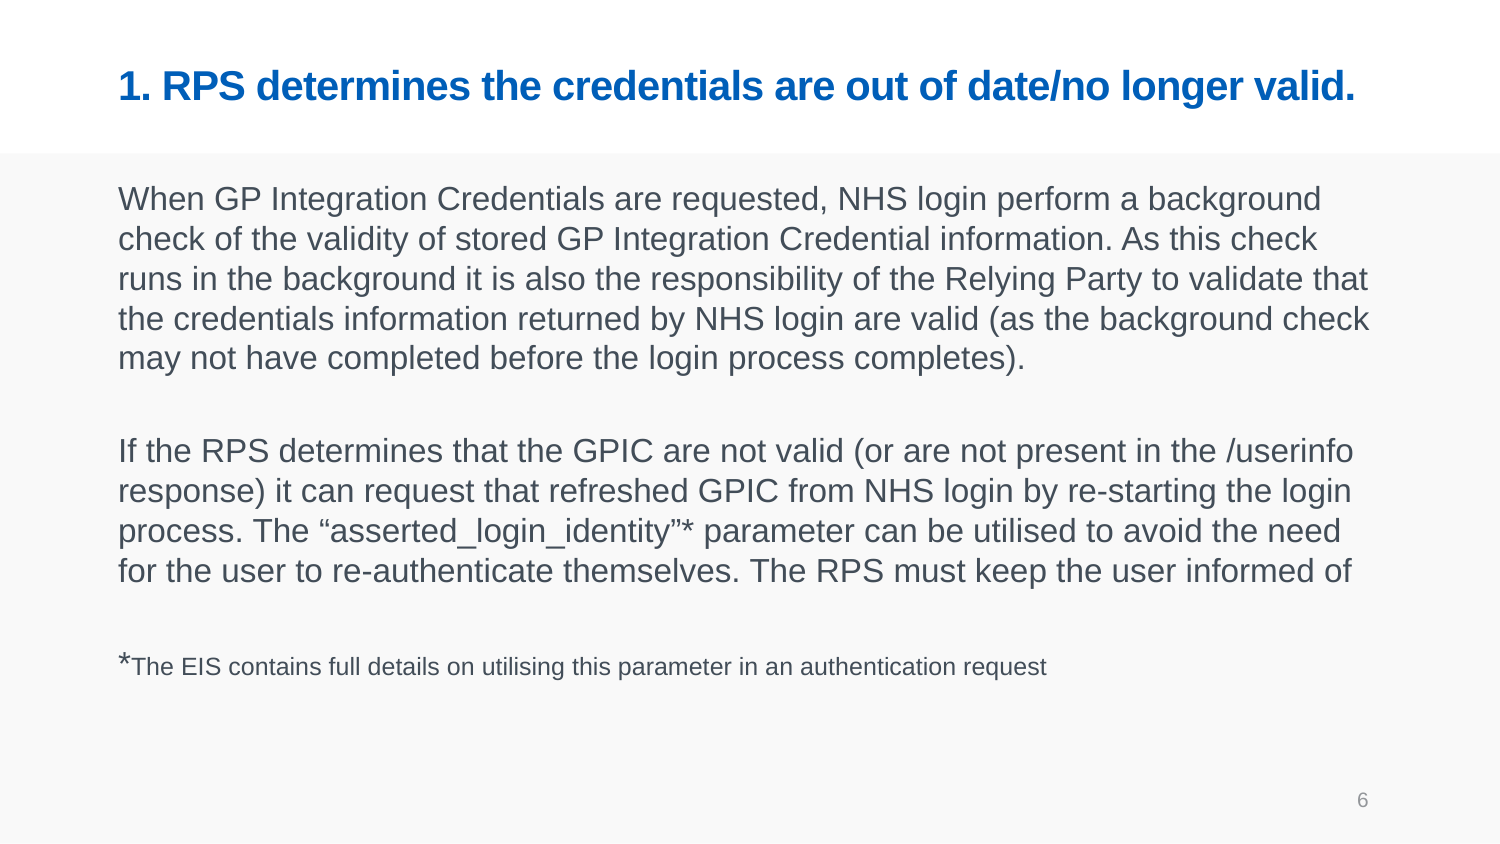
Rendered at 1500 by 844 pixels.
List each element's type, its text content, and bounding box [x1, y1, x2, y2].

title 1. RPS determines the credentials are out of date/no longer valid. [118, 59, 1371, 146]
slide_number 6 [1033, 776, 1384, 822]
list When GP Integration Credentials are requested, NHS login perform a background check of the validity of stored GP Integration Credential information. As this check runs in the background it is also the responsibility of the Relying Party to validate that the credentials information returned by NHS login are valid (as the background check may not have completed before the login process completes). If the RPS determines that the GPIC are not valid (or are not present in the /userinfo response) it can request that refreshed GPIC from NHS login by re-starting the login process. The “asserted_login_identity”* parameter can be utilised to avoid the need for the user to re-authenticate themselves. The RPS must keep the user informed of *The EIS contains full details on utilising this parameter in an authentication request [118, 177, 1382, 741]
